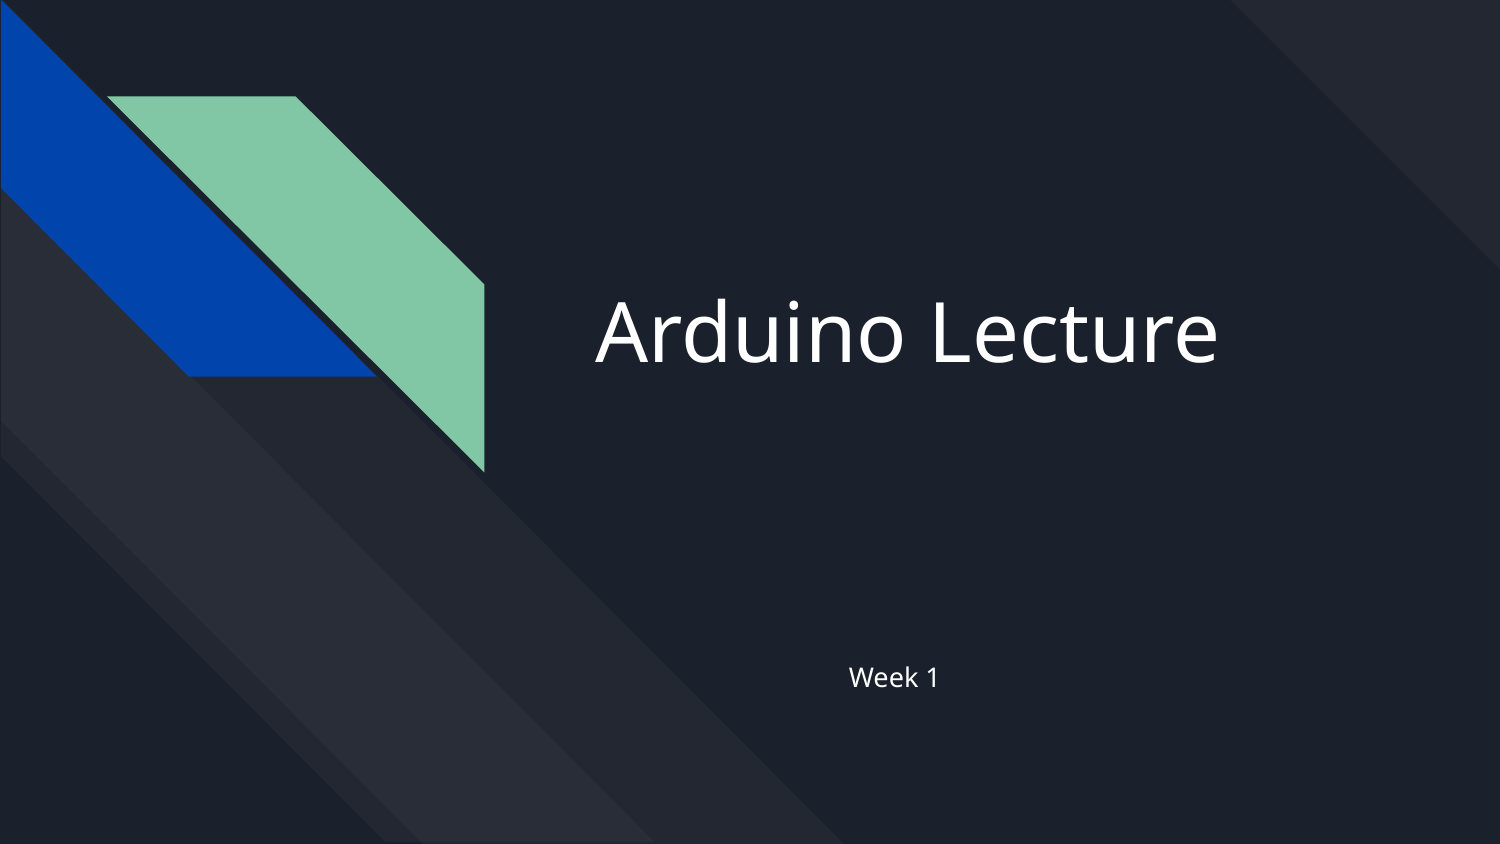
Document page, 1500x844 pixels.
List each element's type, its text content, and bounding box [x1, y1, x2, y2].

title Arduino Lecture [580, 258, 1404, 518]
subtitle Week 1 [833, 643, 1404, 727]
